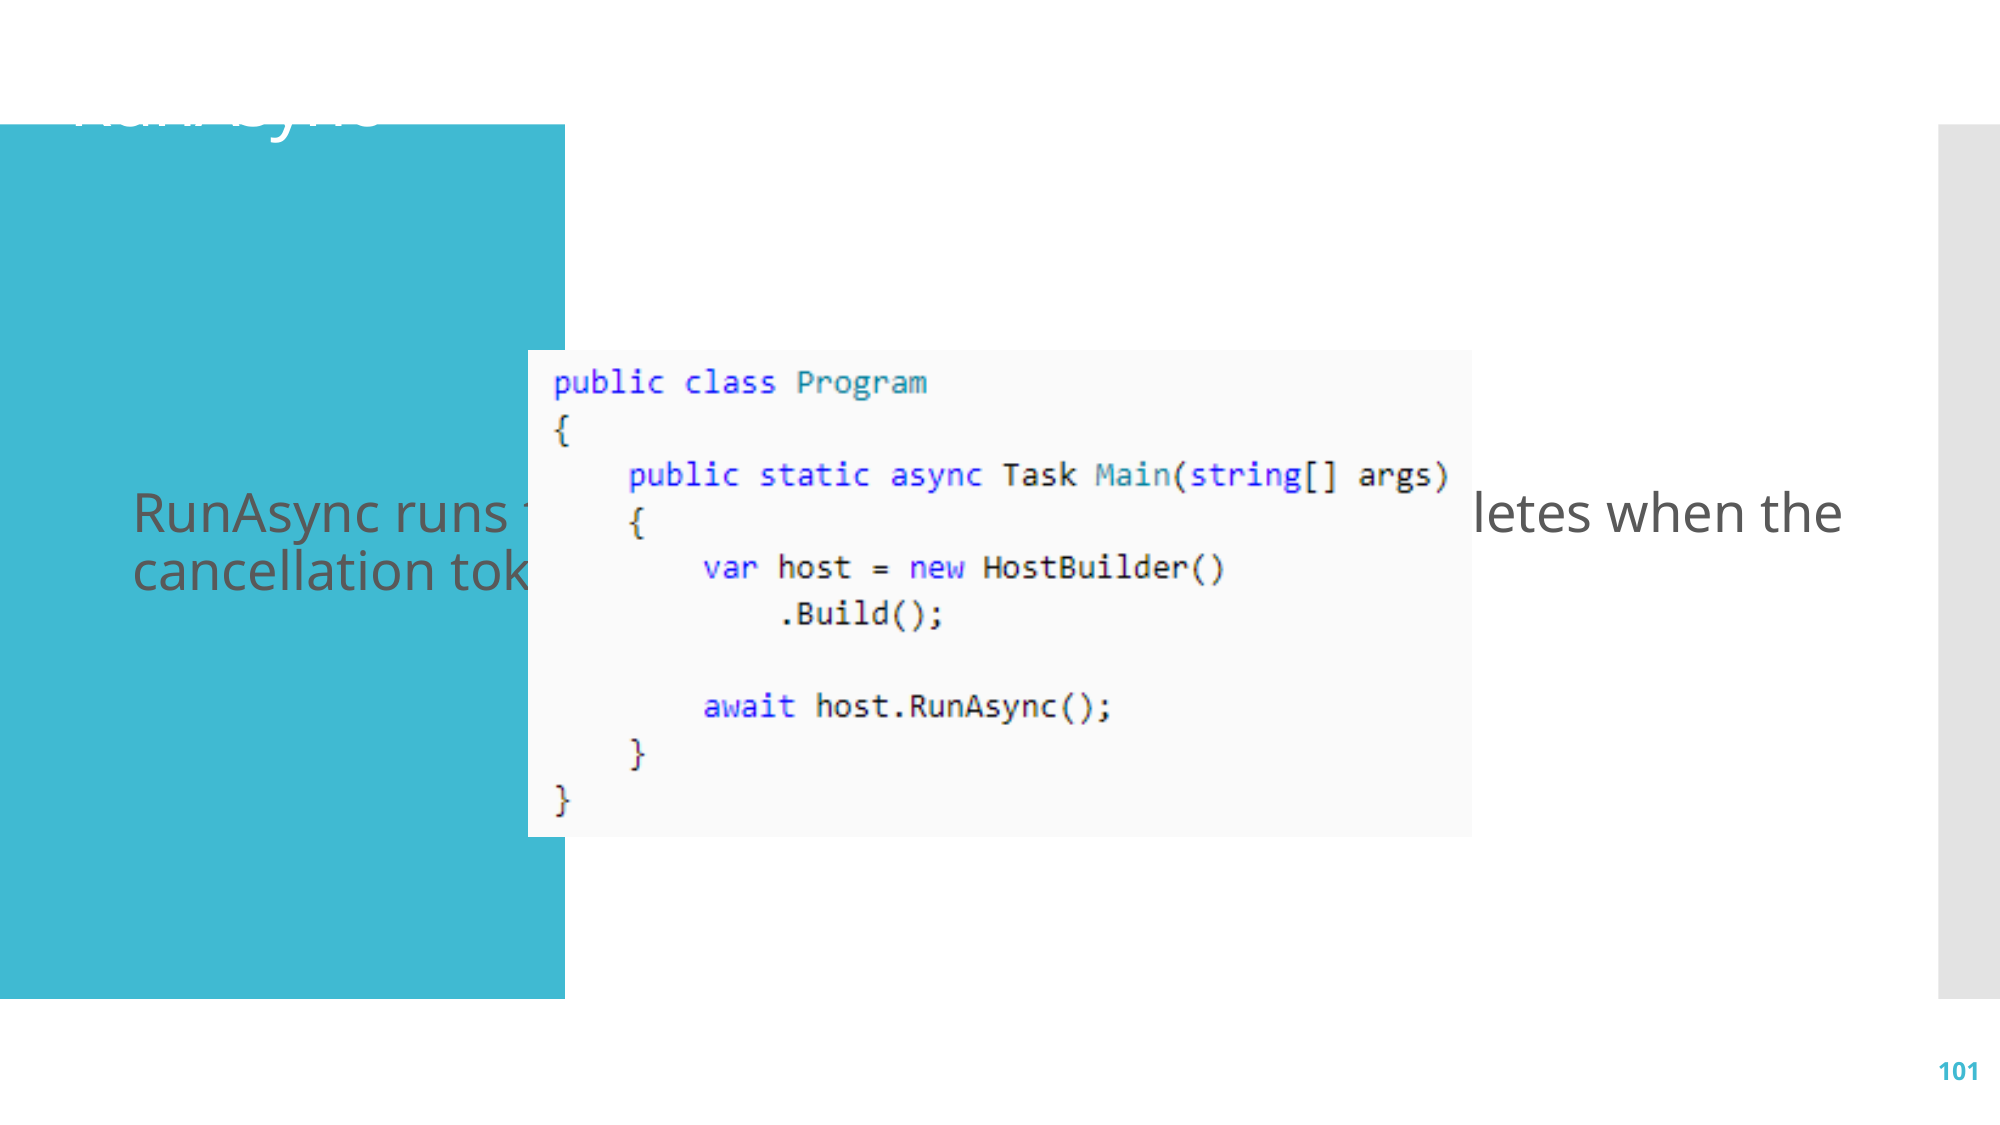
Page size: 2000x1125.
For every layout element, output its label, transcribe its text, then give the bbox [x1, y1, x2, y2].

title RunAsync [54, 59, 1880, 150]
picture [527, 349, 1472, 837]
list RunAsync runs the app and returns a Task that completes when the cancellation token or shutdown is triggered: [87, 181, 1913, 907]
slide_number 101 [1744, 1042, 1996, 1103]
